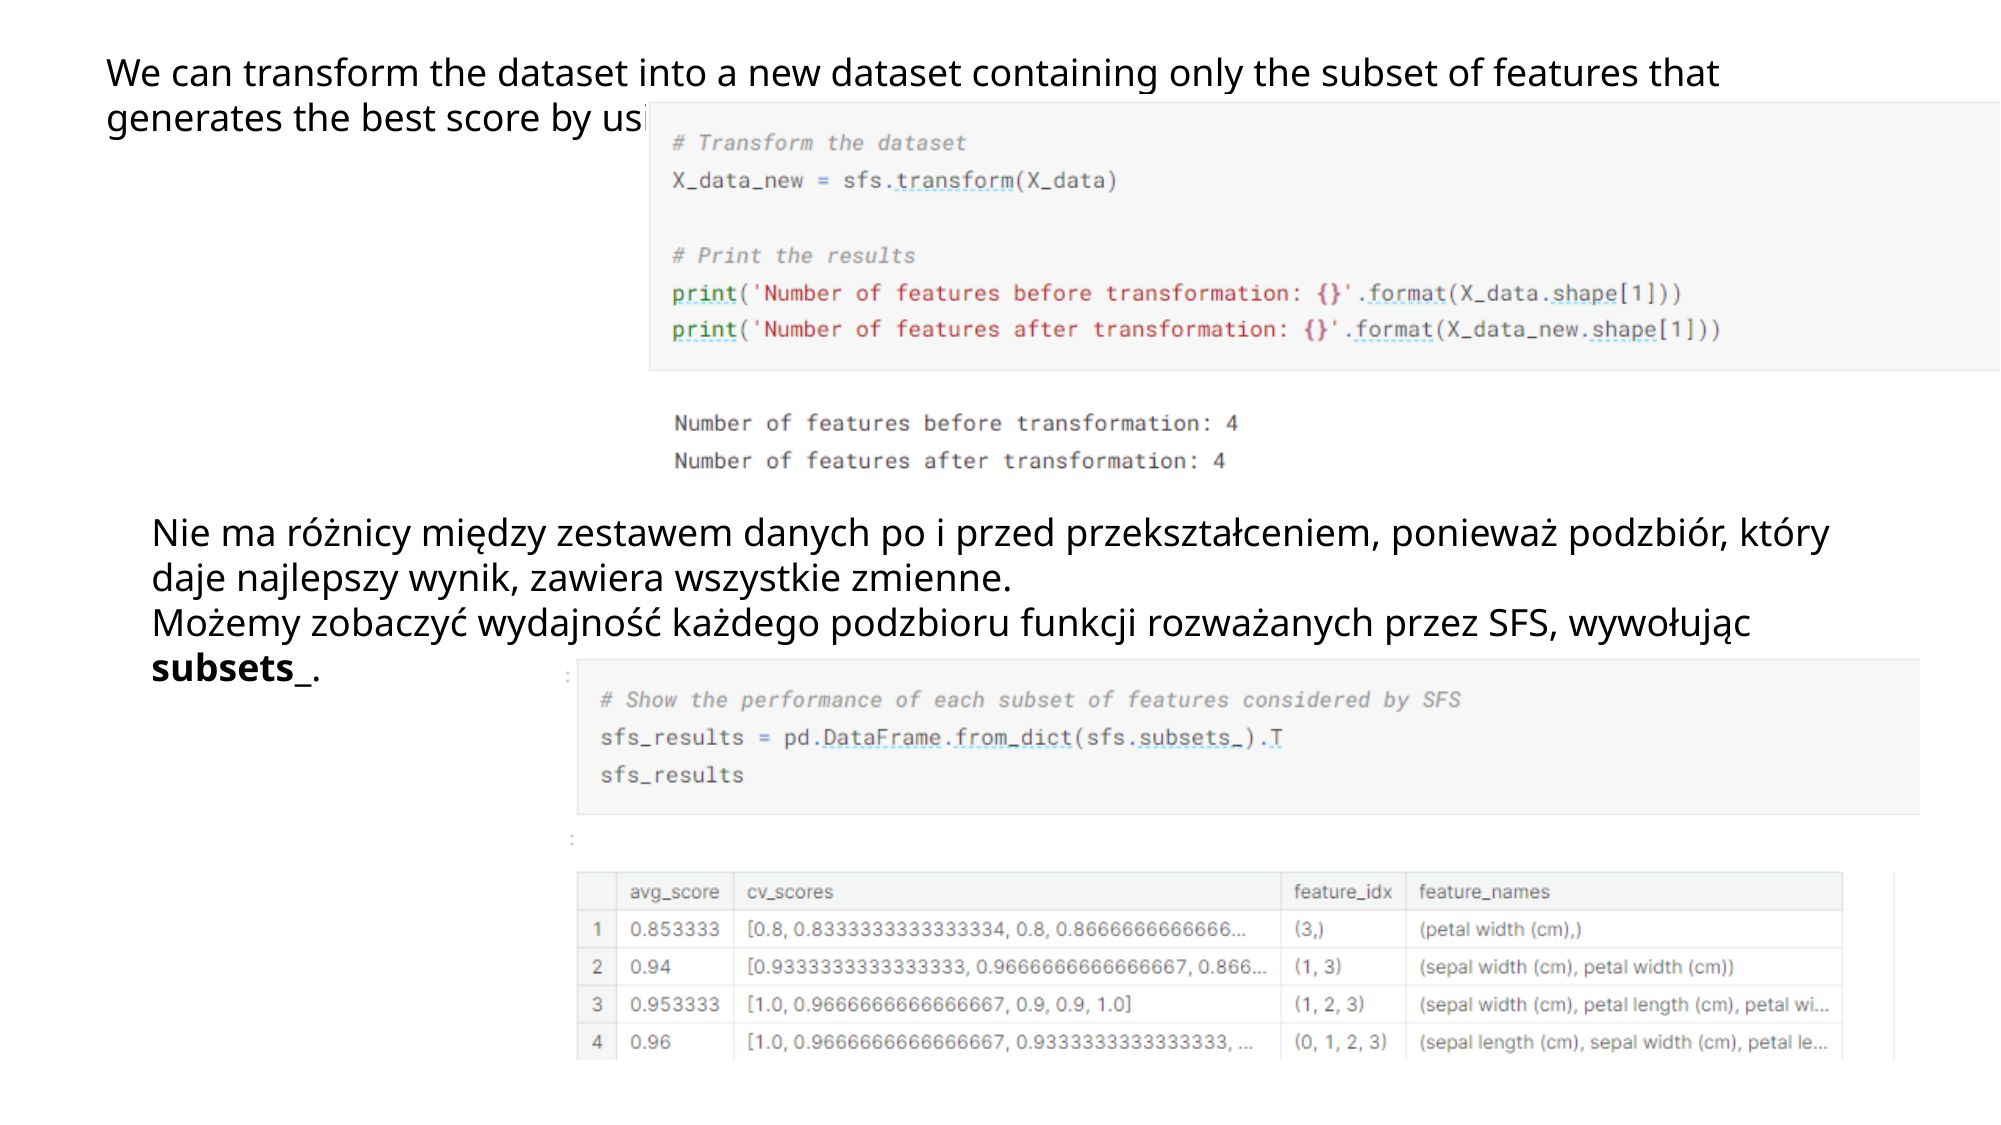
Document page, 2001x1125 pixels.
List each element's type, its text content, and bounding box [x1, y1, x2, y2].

text_box We can transform the dataset into a new dataset containing only the subset of features that generates the best score by using transform method. [91, 41, 1832, 147]
picture [646, 94, 2000, 503]
text_box Nie ma różnicy między zestawem danych po i przed przekształceniem, ponieważ podzbiór, który daje najlepszy wynik, zawiera wszystkie zmienne. Możemy zobaczyć wydajność każdego podzbioru funkcji rozważanych przez SFS, wywołując subsets_. [136, 501, 1920, 741]
picture [566, 651, 1920, 1060]
